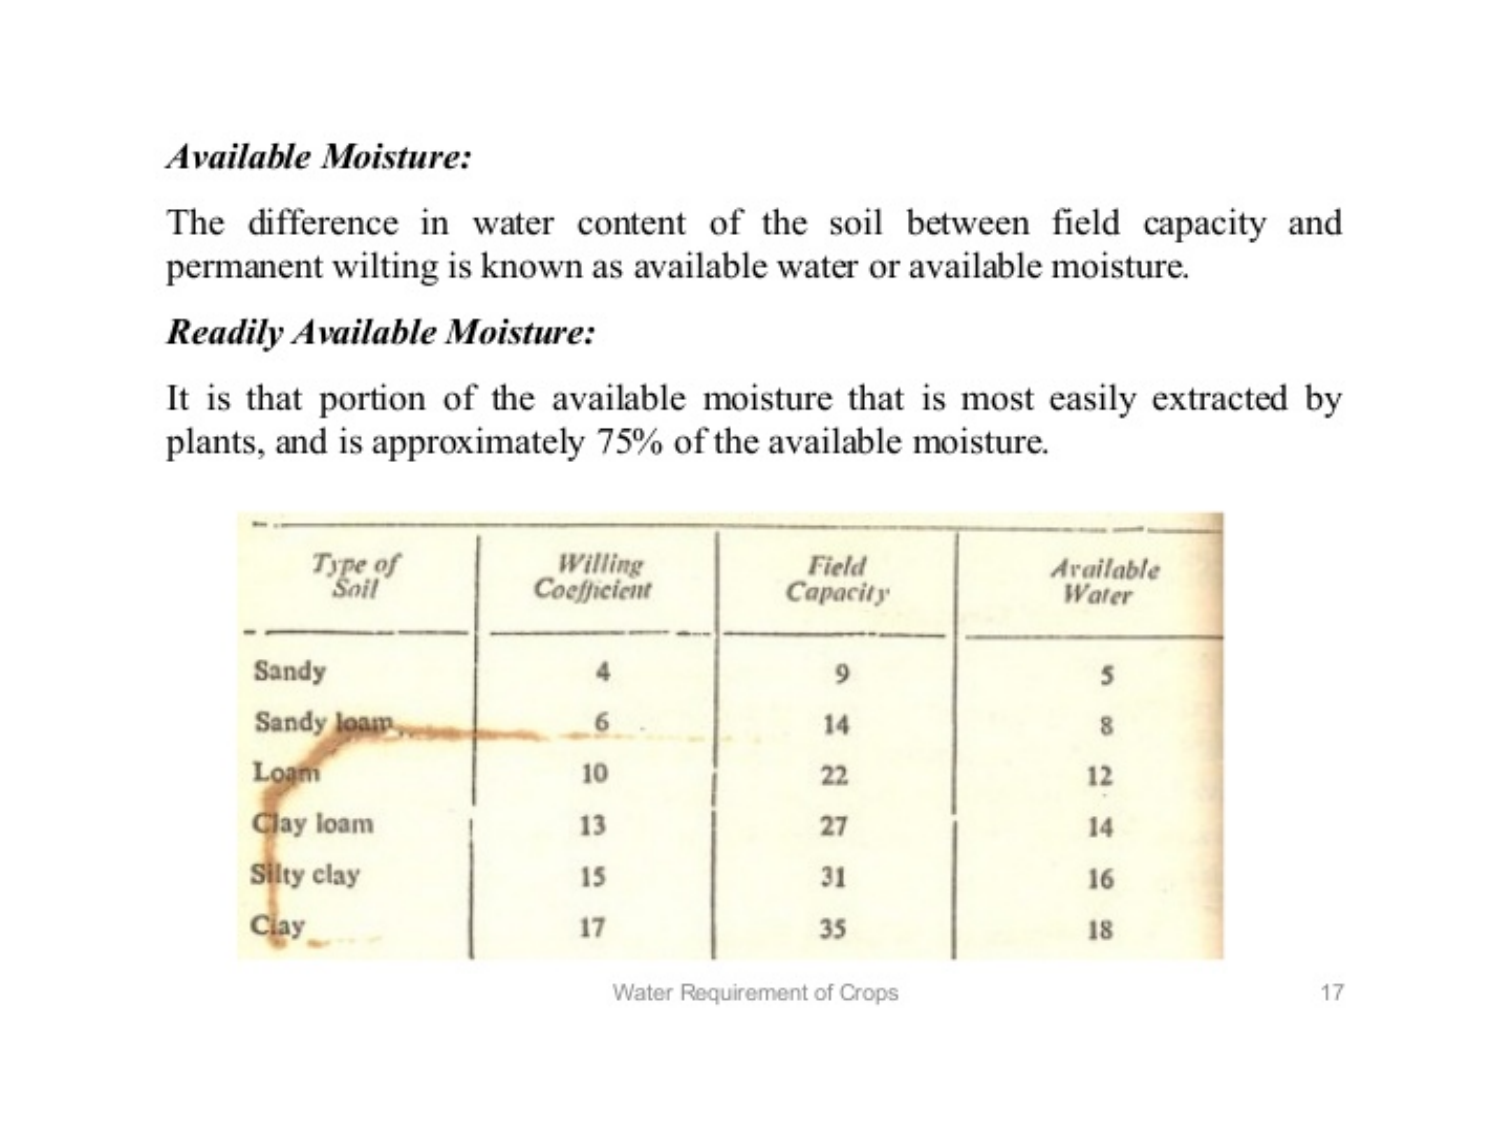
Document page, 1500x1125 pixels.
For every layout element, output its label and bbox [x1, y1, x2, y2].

list [87, 49, 1426, 1038]
